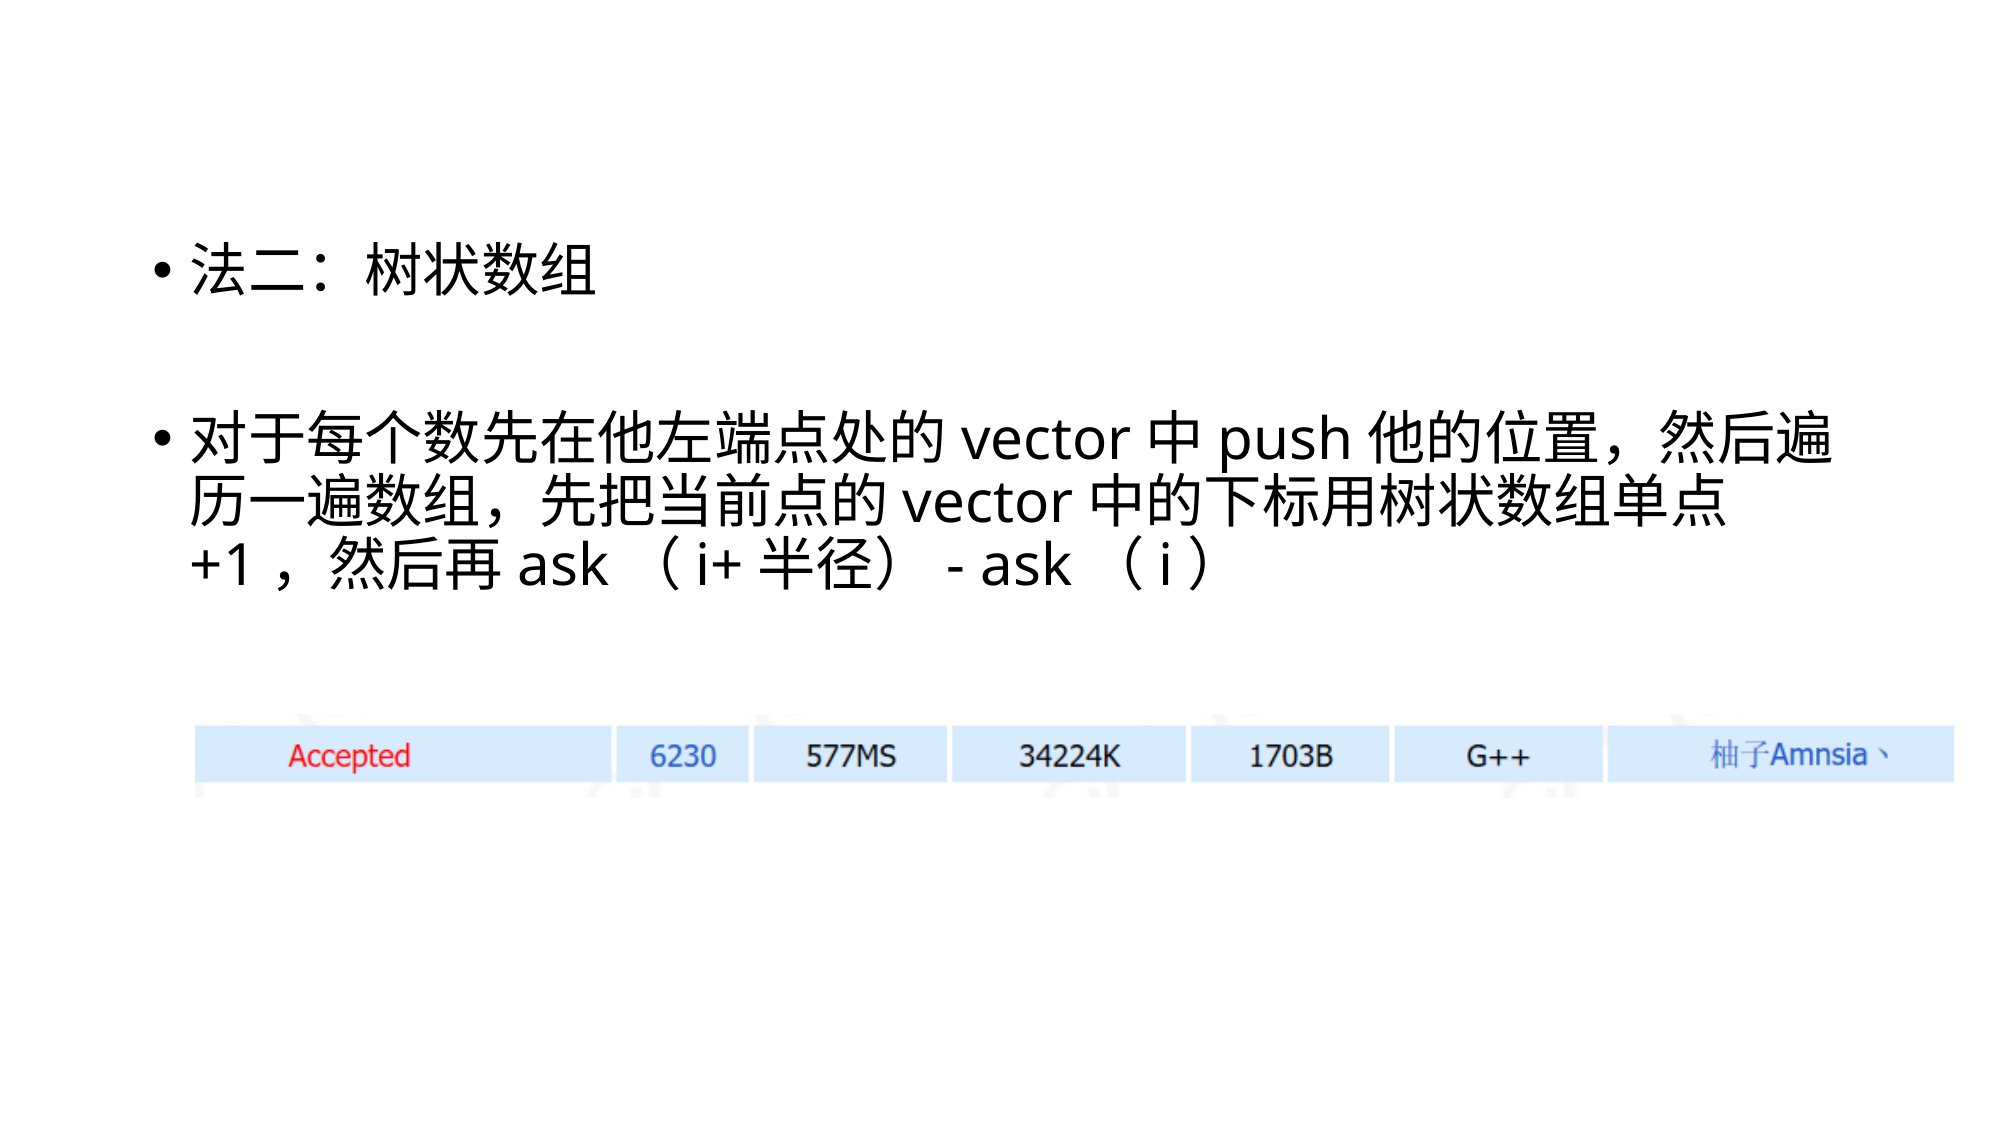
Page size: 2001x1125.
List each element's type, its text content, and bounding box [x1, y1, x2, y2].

list 法二：树状数组 对于每个数先在他左端点处的vector中push他的位置，然后遍历一遍数组，先把当前点的vector中的下标用树状数组单点+1，然后再ask（i+半径）- ask（i） [137, 143, 1863, 1014]
picture [194, 714, 1954, 798]
